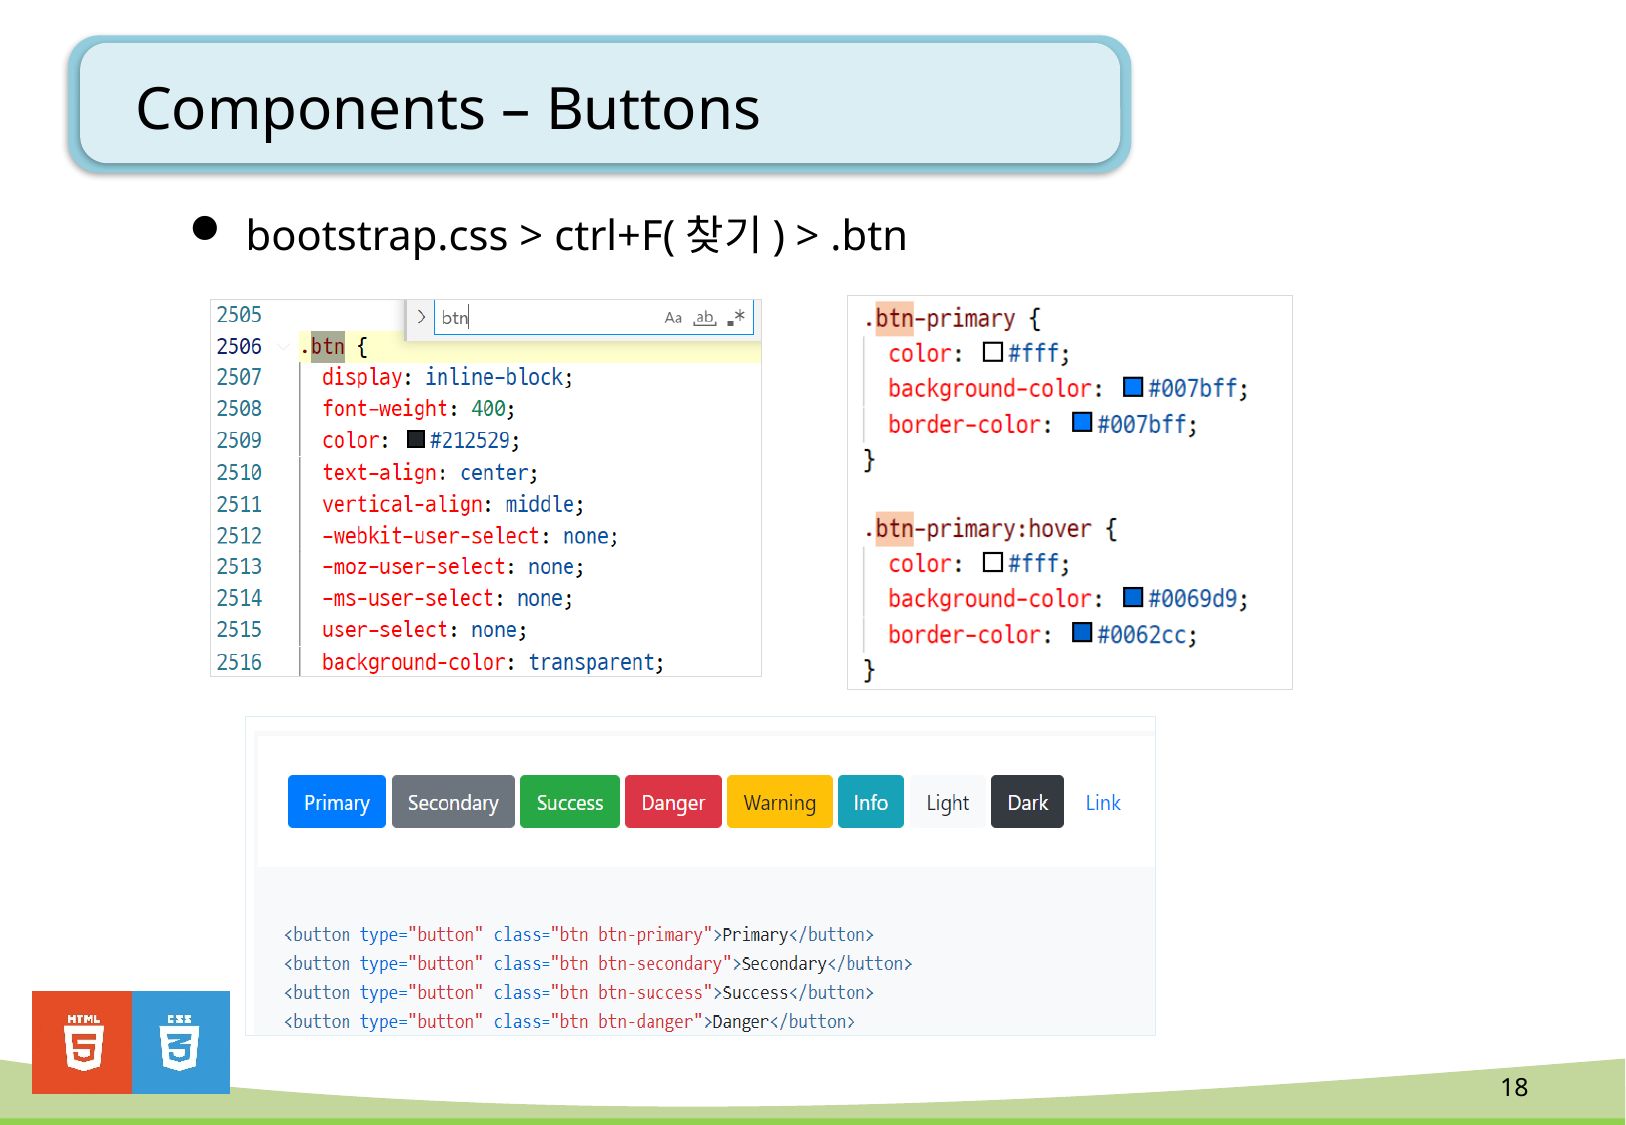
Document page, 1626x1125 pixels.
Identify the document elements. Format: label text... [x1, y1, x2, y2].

text_box bootstrap.css > ctrl+F(찾기) > .btn [174, 201, 990, 267]
picture [32, 991, 230, 1094]
picture [245, 715, 1156, 1036]
slide_number 18 [1452, 1058, 1544, 1119]
title Components – Buttons [103, 32, 1121, 173]
picture [209, 299, 763, 677]
picture [847, 295, 1293, 690]
